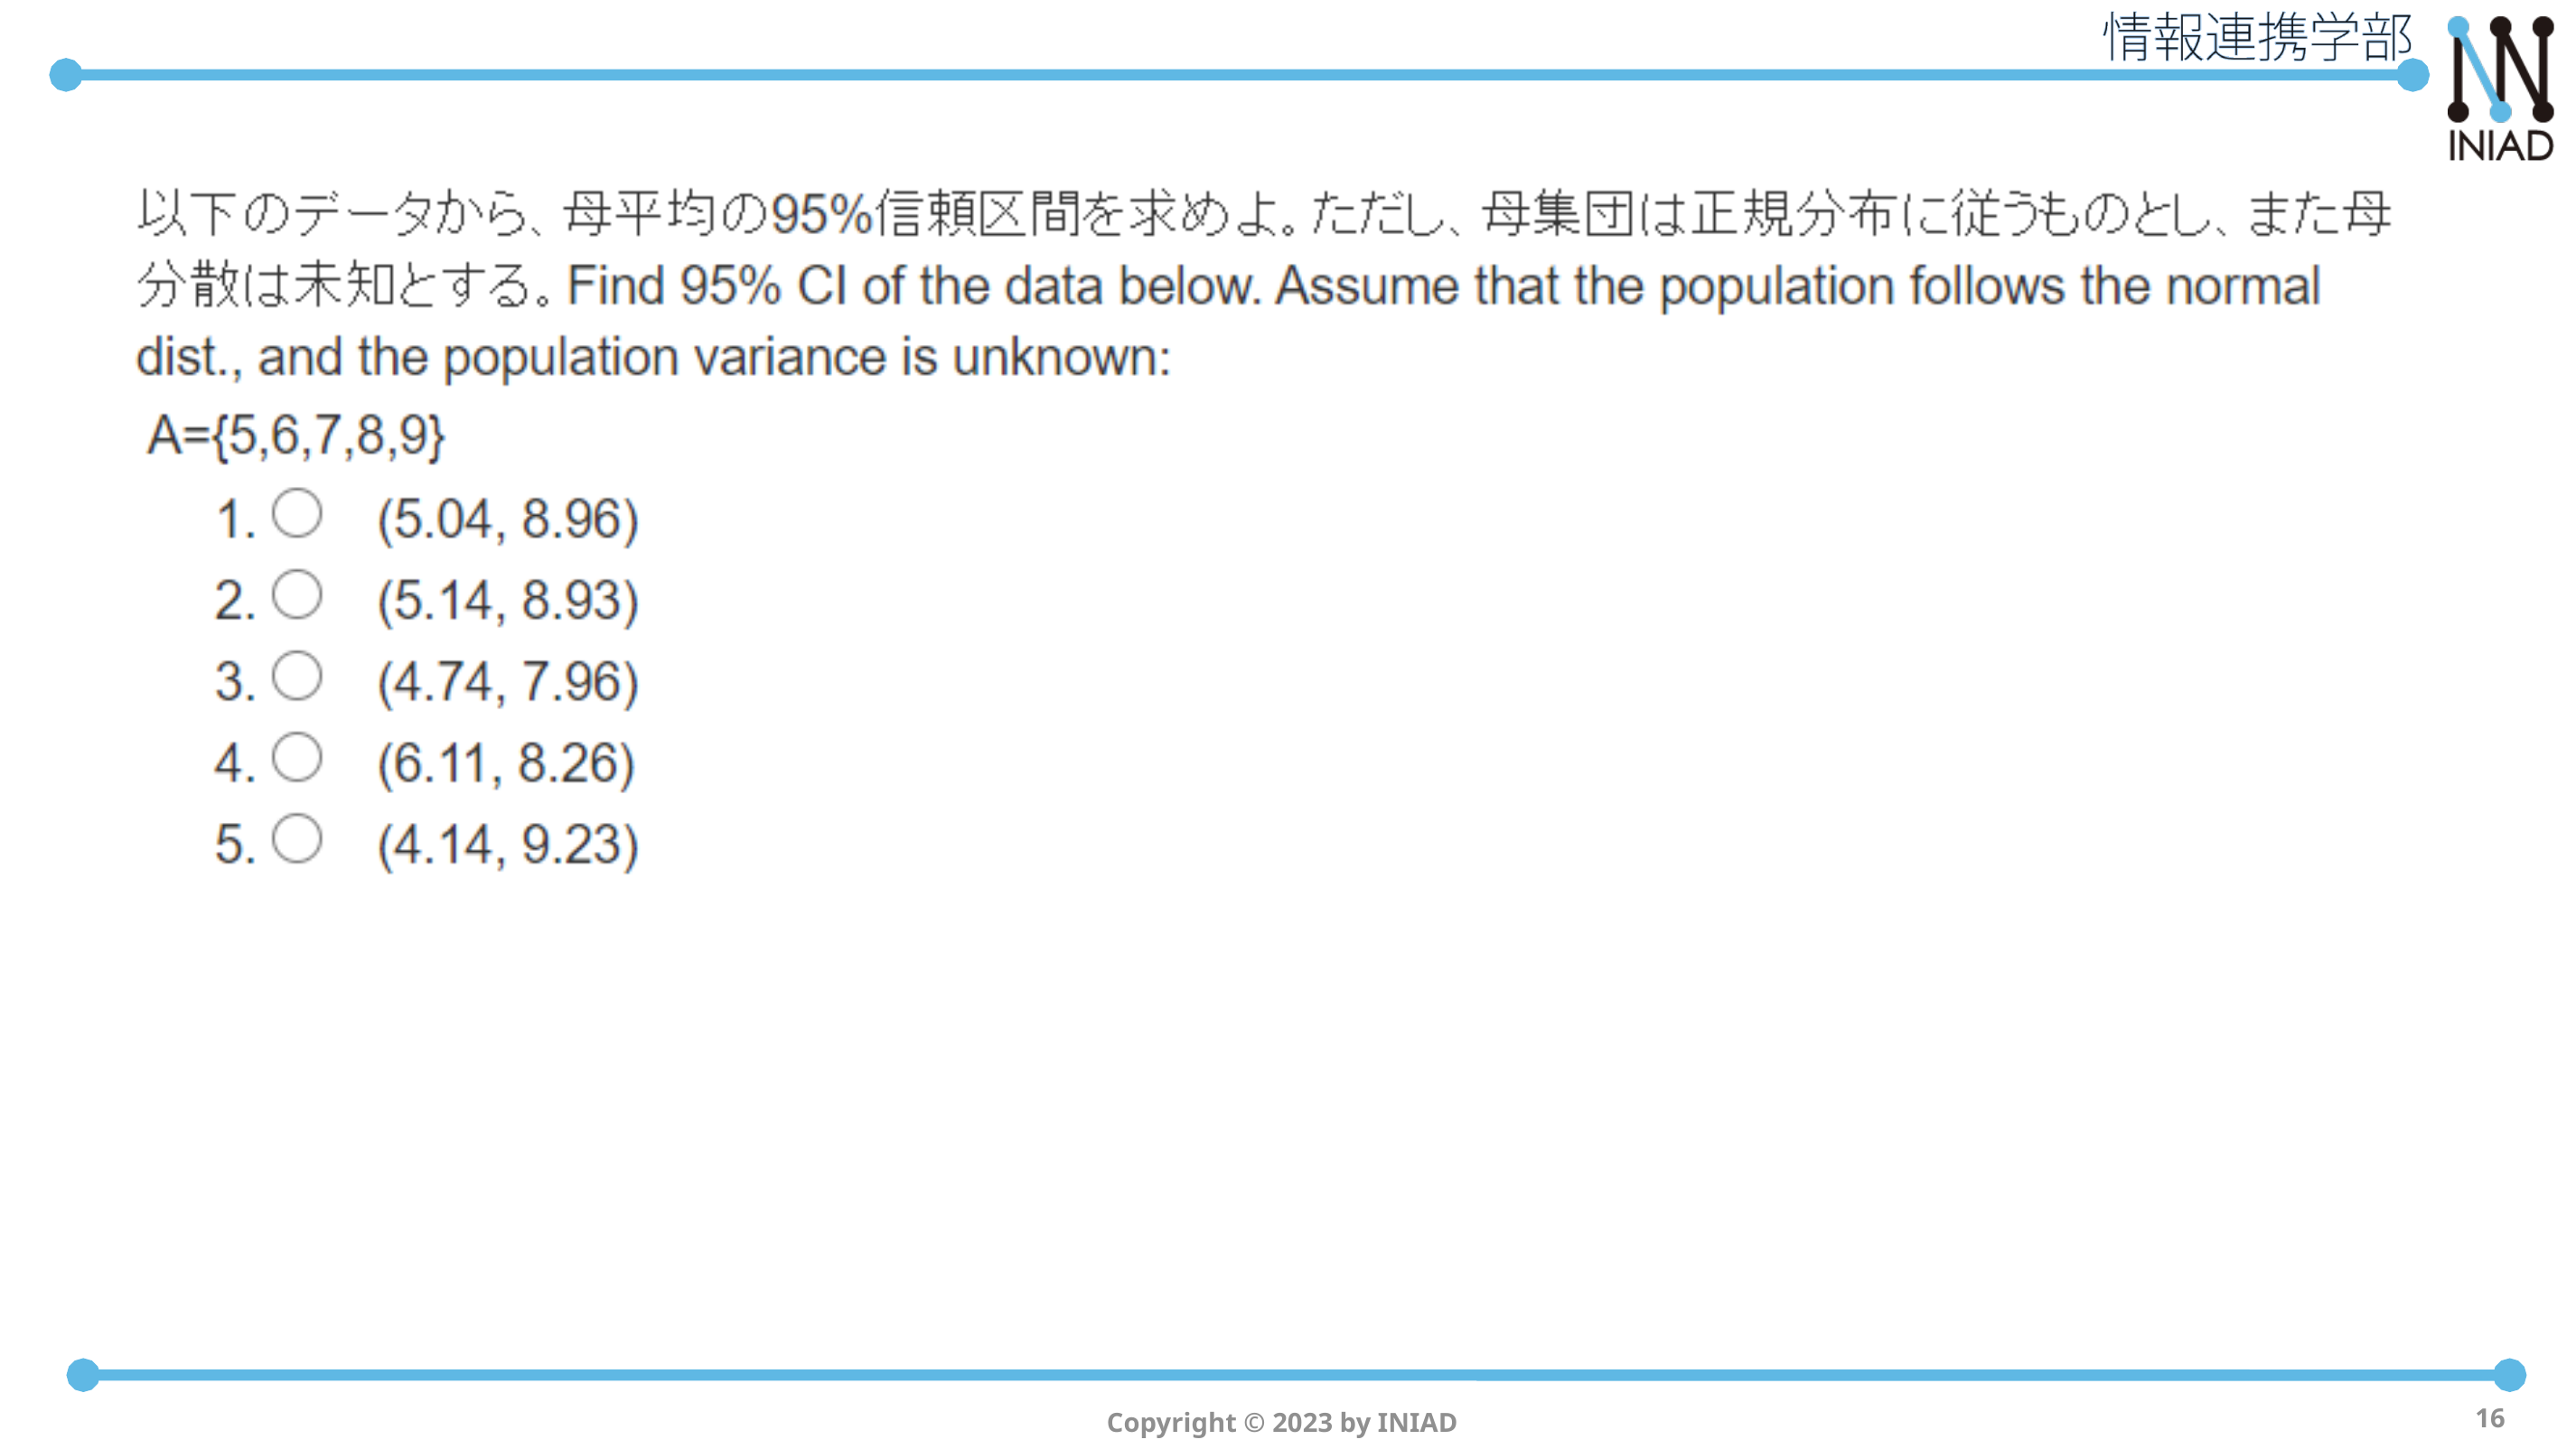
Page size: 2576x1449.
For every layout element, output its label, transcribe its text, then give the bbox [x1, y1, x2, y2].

picture [2448, 12, 2555, 170]
footer Copyright © 2023 by INIAD [59, 1374, 2506, 1445]
slide_number 16 [2376, 1376, 2519, 1445]
picture [113, 153, 2407, 933]
